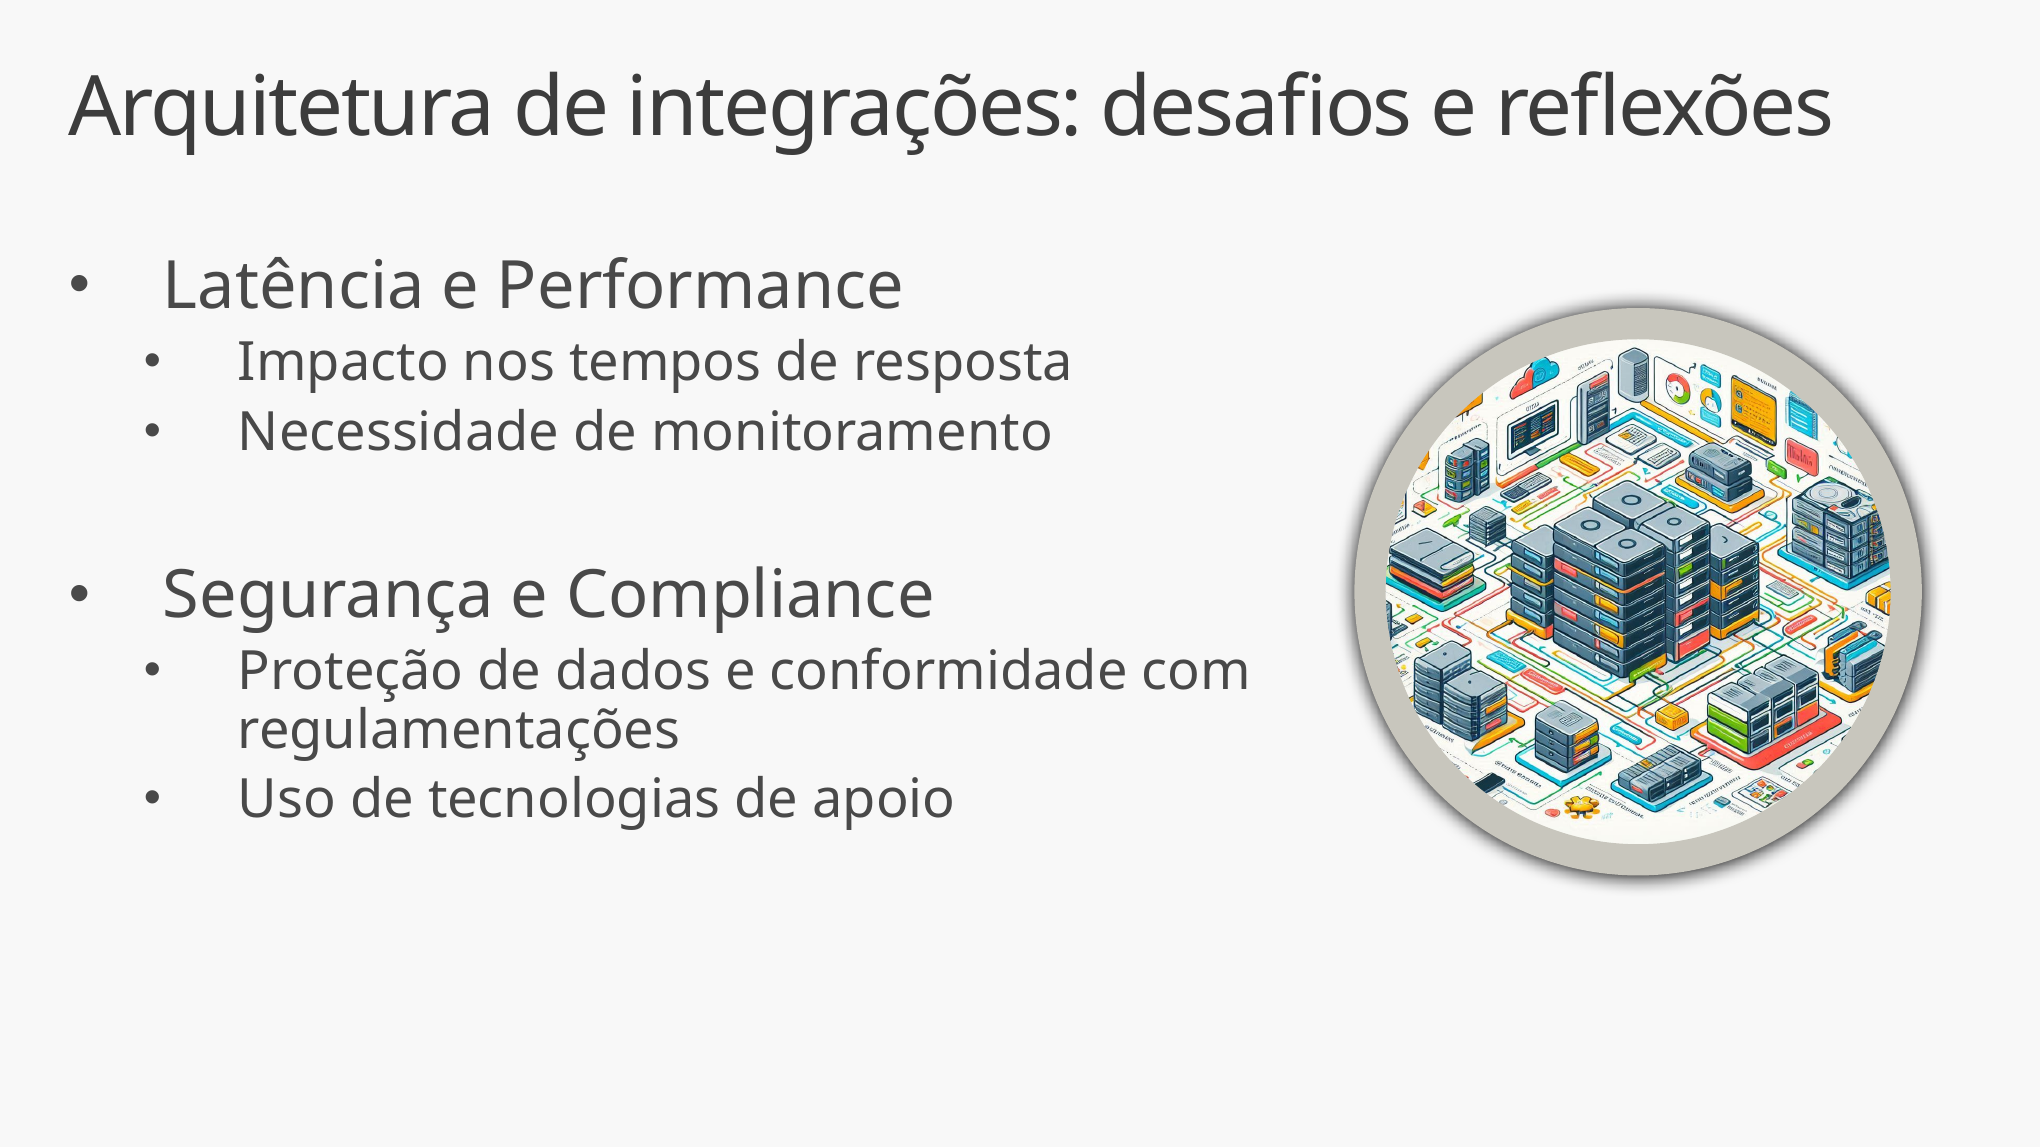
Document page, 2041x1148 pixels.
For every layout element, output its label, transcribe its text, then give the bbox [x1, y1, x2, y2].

picture [1369, 323, 1907, 861]
title Arquitetura de integrações: desafios e reflexões [45, 48, 1996, 199]
list Latência e Performance Impacto nos tempos de resposta Necessidade de monitoramento Segurança e Compliance Proteção de dados e conformidade com regulamentações Uso de tecnologias de apoio [45, 236, 1345, 954]
